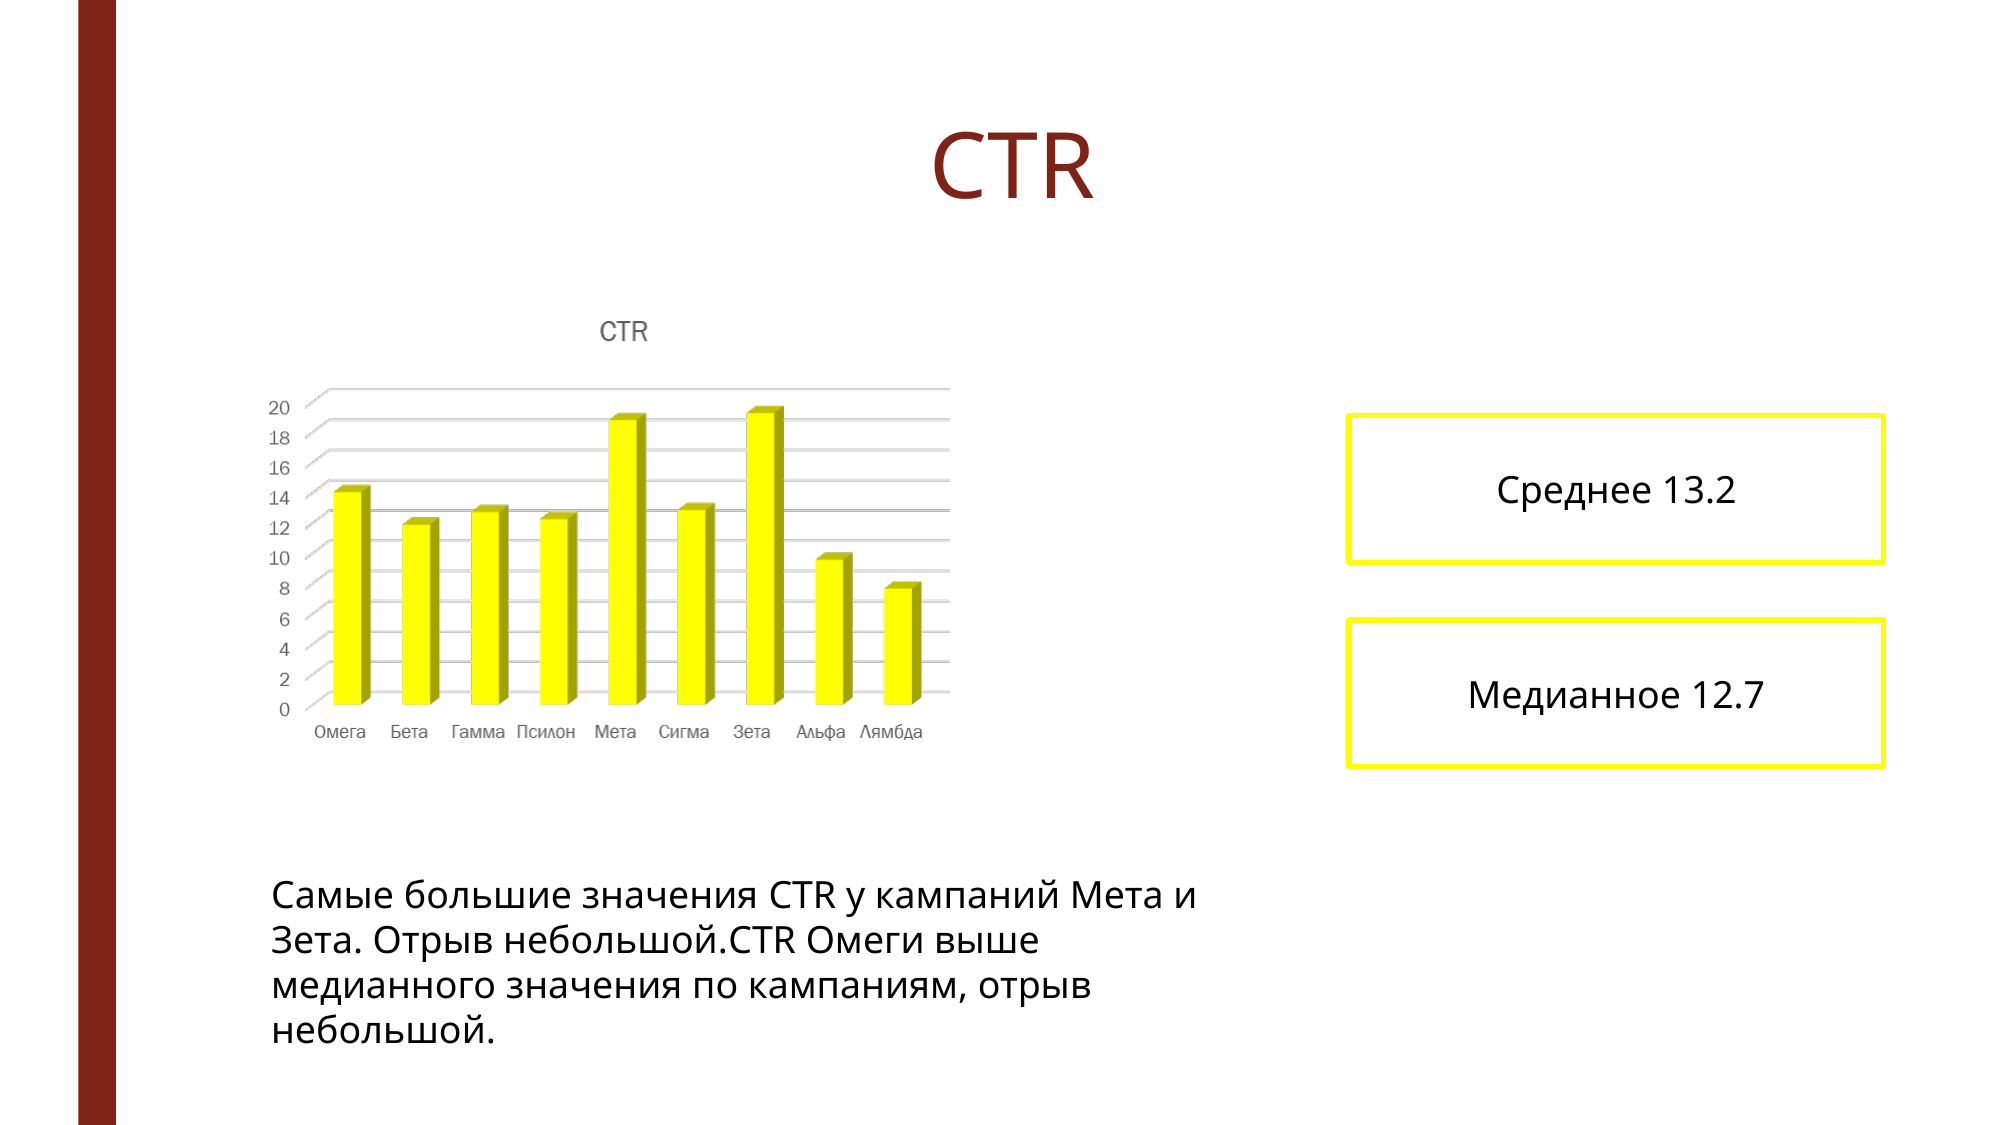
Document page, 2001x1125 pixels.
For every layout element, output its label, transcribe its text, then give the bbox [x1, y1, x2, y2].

title CTR [225, 112, 1800, 357]
text_box Самые большие значения CTR у кампаний Мета и Зета. Отрыв небольшой.CTR Омеги выше медианного значения по кампаниям, отрыв небольшой. [256, 863, 1256, 1059]
text_box Среднее 13.2 [1346, 413, 1886, 565]
text_box Медианное 12.7 [1346, 617, 1886, 769]
chart [381, 356, 1132, 807]
picture [249, 298, 1000, 749]
